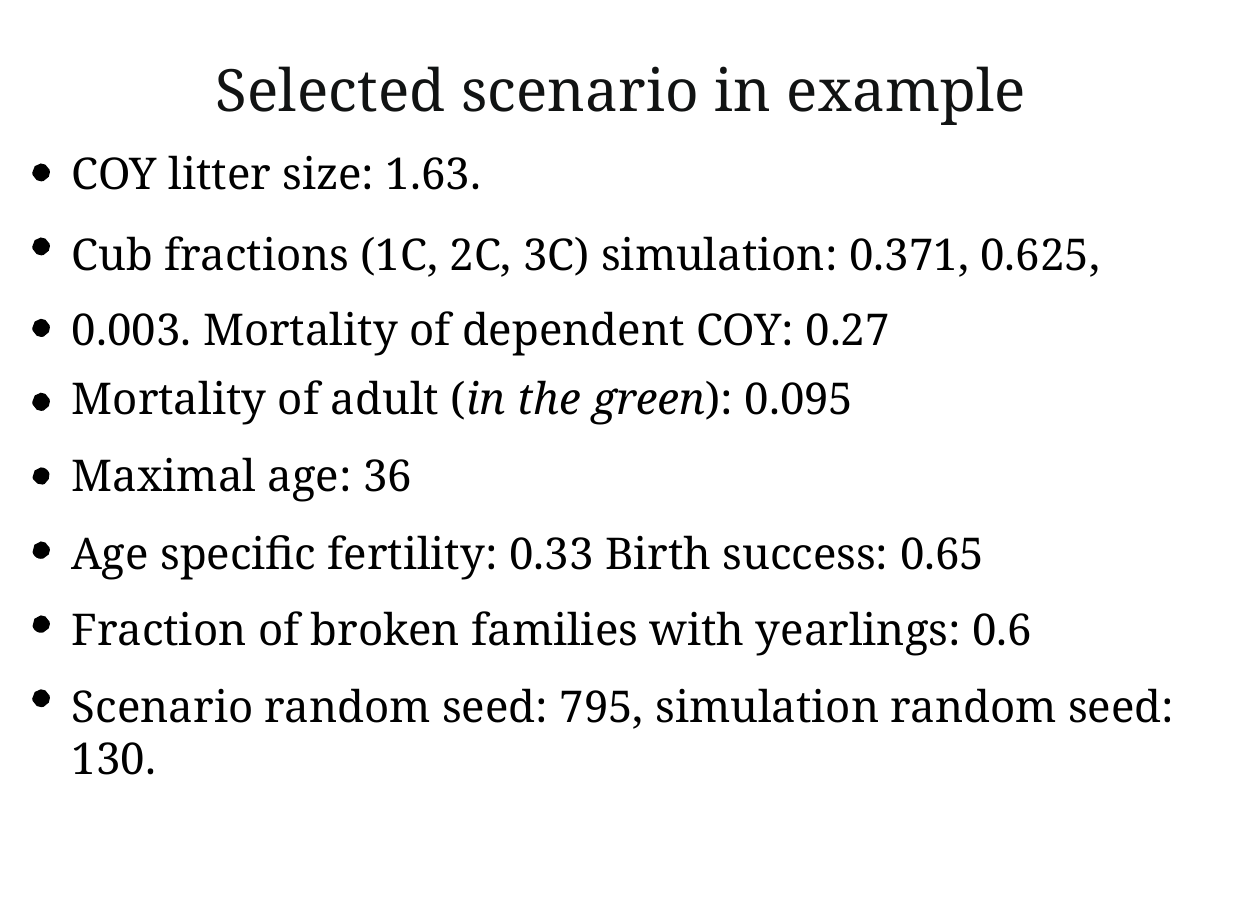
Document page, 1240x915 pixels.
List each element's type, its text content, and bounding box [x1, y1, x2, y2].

text_box [32, 318, 50, 337]
text_box [32, 689, 50, 708]
text_box [32, 467, 50, 485]
title Selected scenario in example [55, 52, 1185, 117]
text_box COY litter size: 1.63. Cub fractions (1C, 2C, 3C) simulation: 0.371, 0.625, 0.003. Mortality of dependent COY: 0.27 Mortality of adult (in the green): 0.095 Maximal age: 36 Age speciﬁc fertility: 0.33 Birth success: 0.65 Fraction of broken families with yearlings: 0.6 Scenario random seed: 795, simulation random seed: 130. [69, 146, 1212, 784]
text_box [32, 163, 50, 182]
text_box [32, 392, 50, 411]
text_box [32, 615, 50, 633]
text_box [32, 541, 50, 559]
text_box [32, 237, 50, 256]
